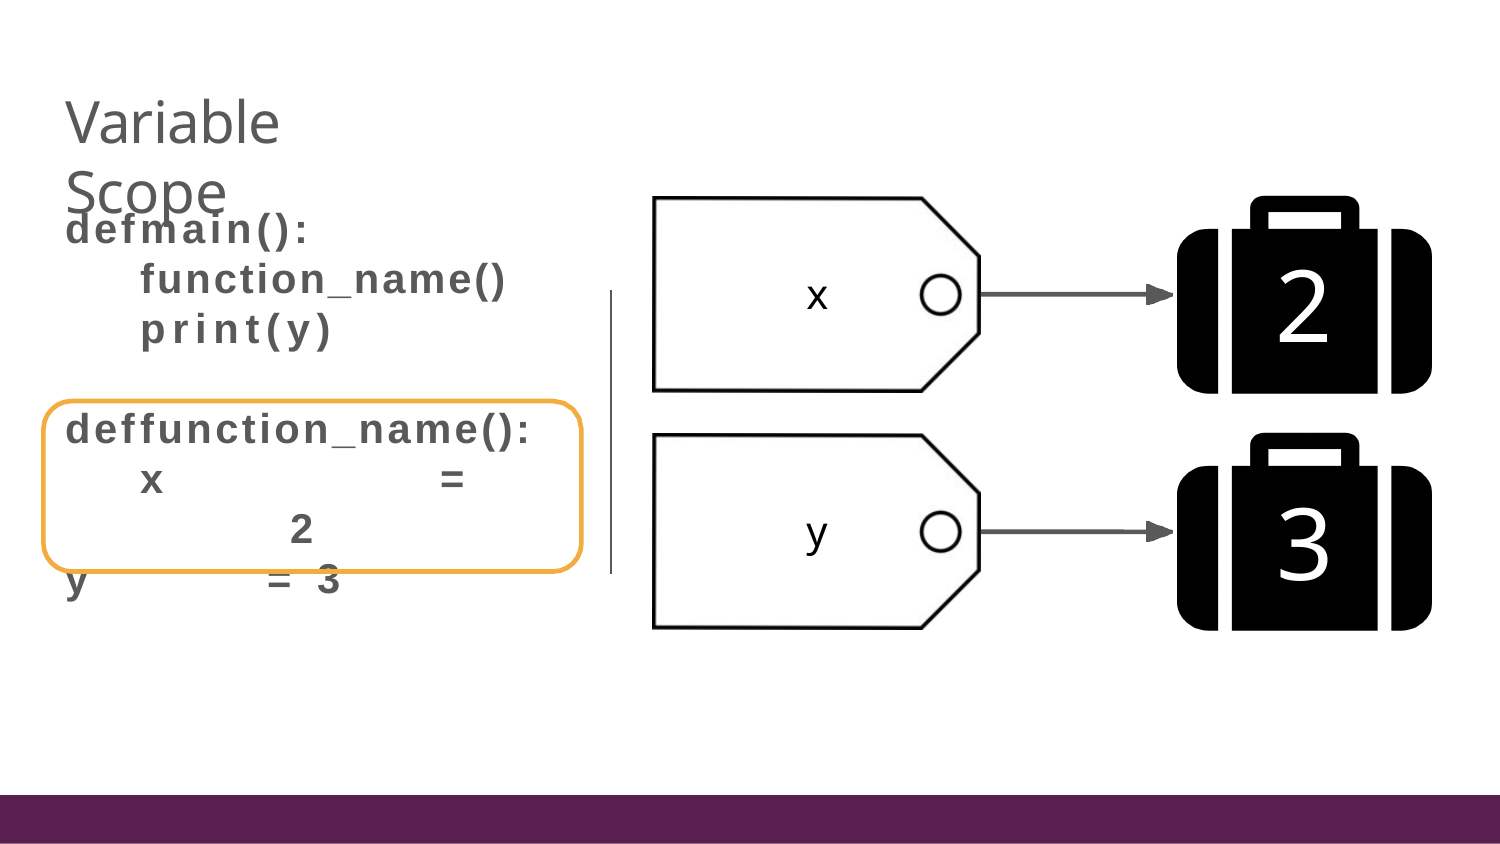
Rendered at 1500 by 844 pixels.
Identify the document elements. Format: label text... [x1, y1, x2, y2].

title Variable Scope [63, 82, 454, 199]
text_box [43, 400, 582, 572]
text_box def function_name(): x = 2 y = 3 [63, 399, 568, 405]
text_box def function_name(): x = 2 y = 3 [63, 568, 568, 602]
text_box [978, 179, 1432, 410]
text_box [651, 416, 1432, 647]
text_box def main(): function_name() print(y) [63, 199, 518, 352]
picture [651, 195, 978, 393]
